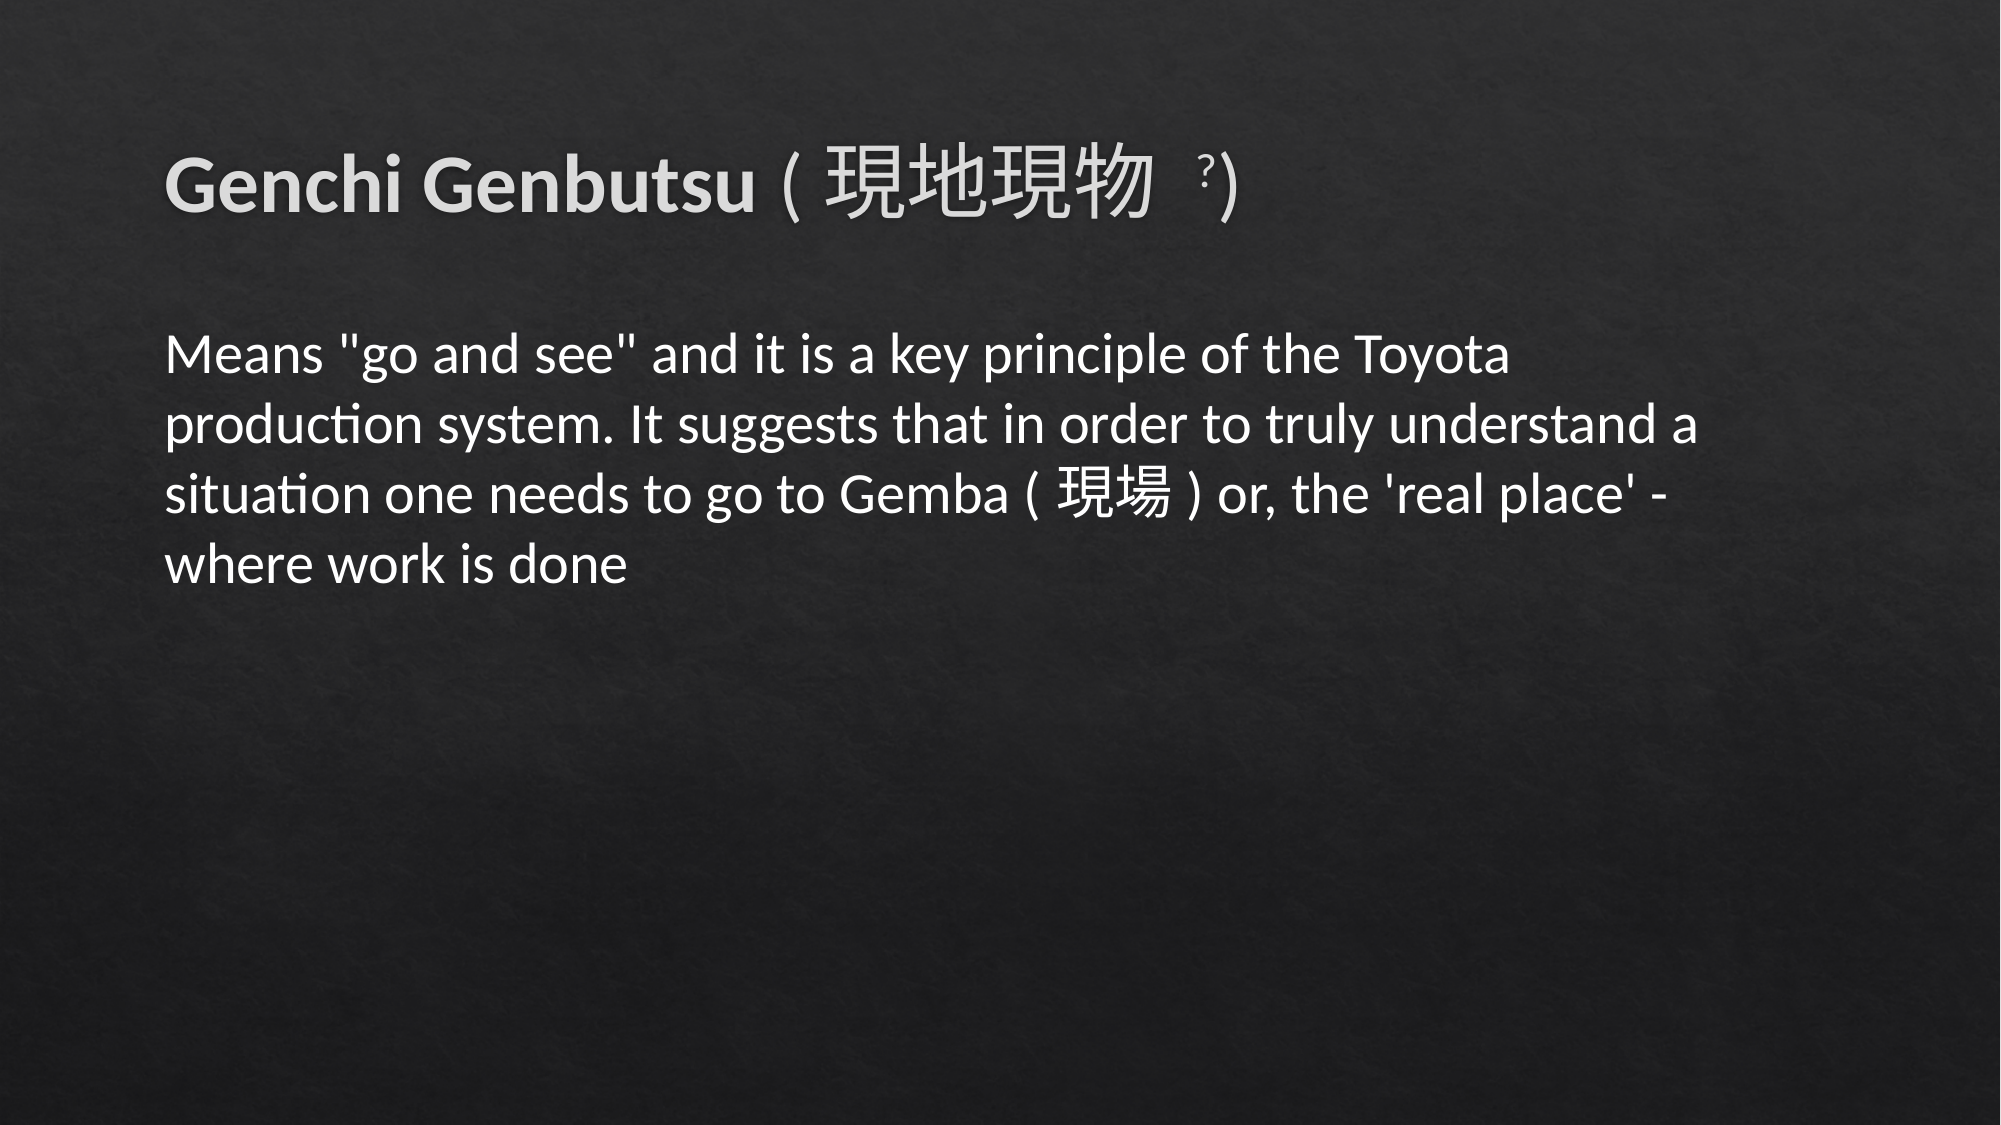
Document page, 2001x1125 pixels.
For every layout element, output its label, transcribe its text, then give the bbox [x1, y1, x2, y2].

title Genchi Genbutsu (現地現物 ?) [149, 99, 1849, 260]
text_box Means "go and see" and it is a key principle of the Toyota production system. It suggests that in order to truly understand a situation one needs to go to Gemba (現場) or, the 'real place' - where work is done [149, 307, 1800, 603]
